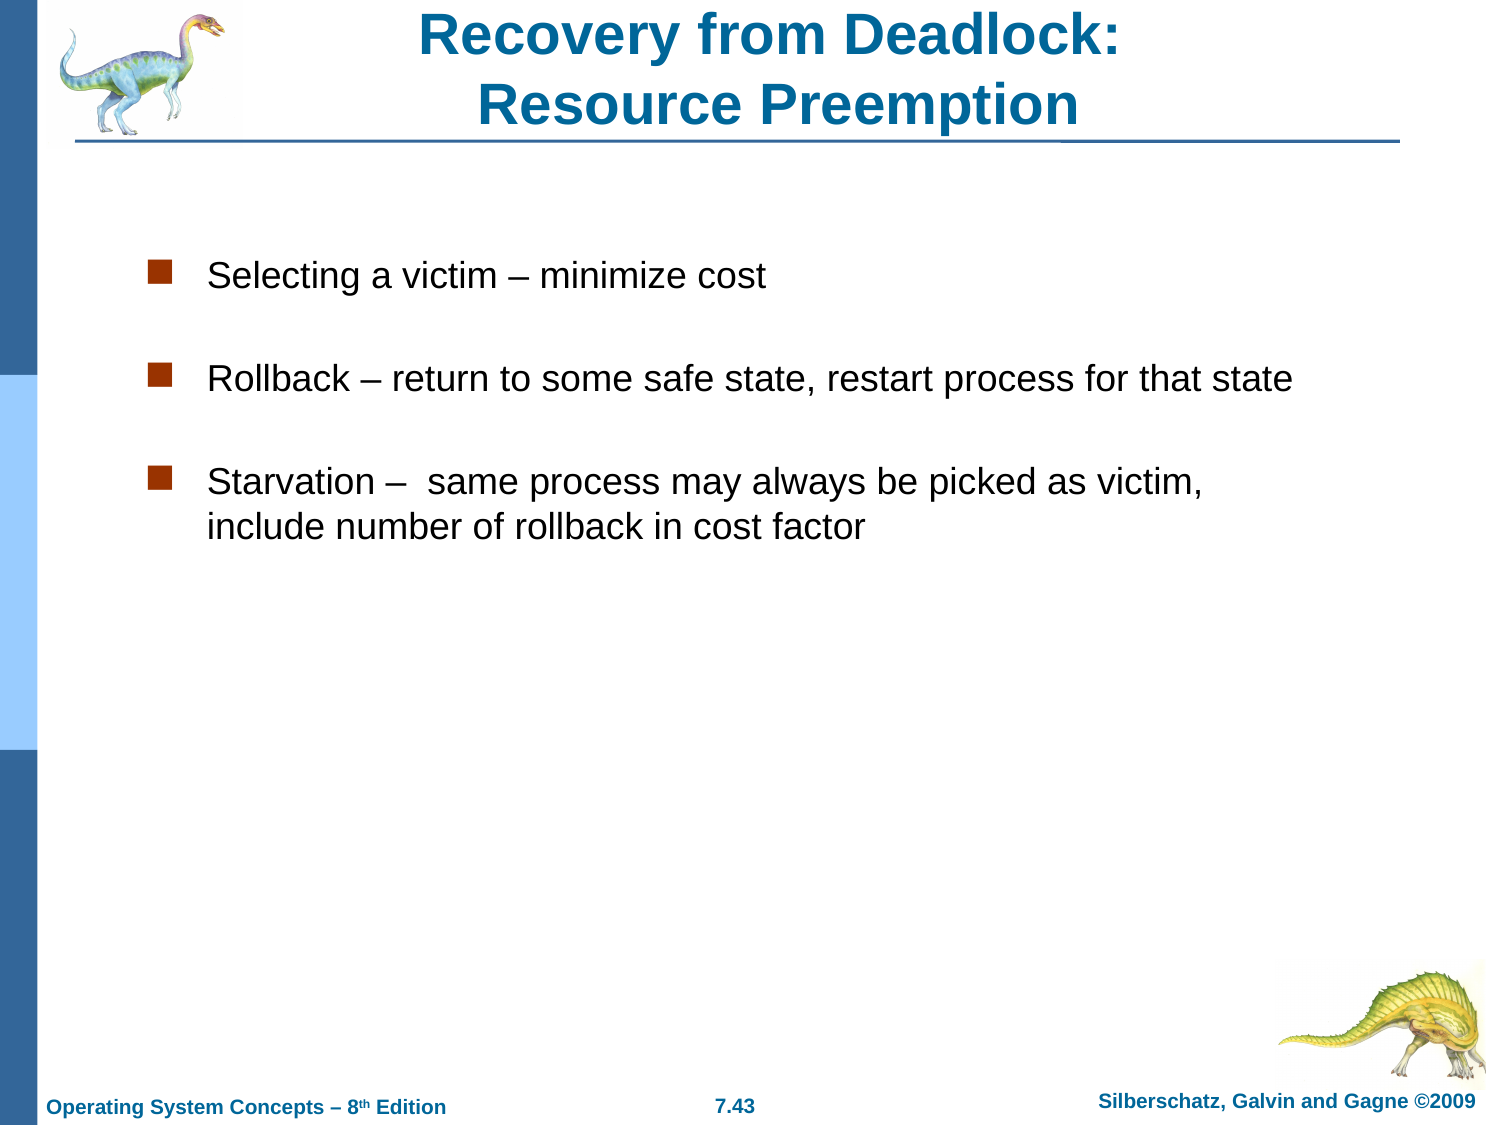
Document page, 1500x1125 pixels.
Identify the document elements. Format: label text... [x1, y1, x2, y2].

picture [46, 0, 243, 149]
list Selecting a victim – minimize cost Rollback – return to some safe state, restart process for that state Starvation – same process may always be picked as victim, include number of rollback in cost factor [135, 242, 1342, 979]
picture [1275, 959, 1486, 1090]
title Recovery from Deadlock: Resource Preemption [120, 68, 1437, 144]
